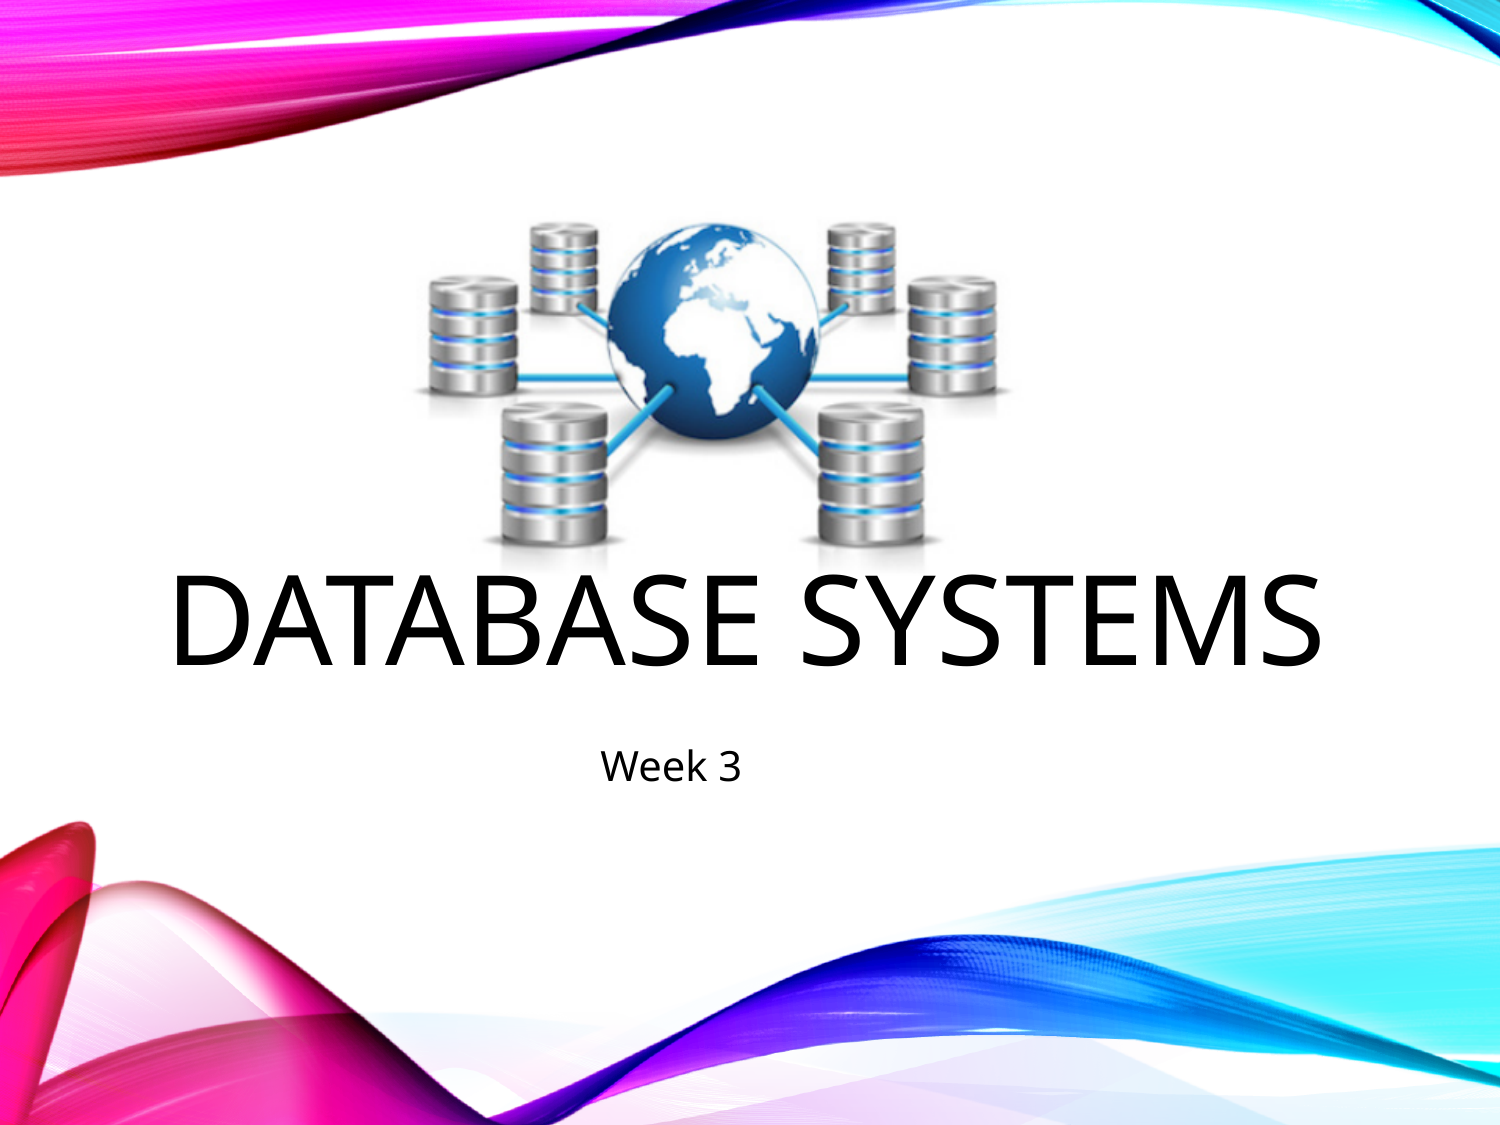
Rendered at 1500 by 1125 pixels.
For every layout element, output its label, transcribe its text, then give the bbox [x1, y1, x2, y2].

title DATABASE SYSTEMS [150, 400, 1350, 700]
subtitle Week 3 [135, 737, 1373, 925]
picture [0, 0, 1500, 616]
picture [0, 819, 1500, 1125]
